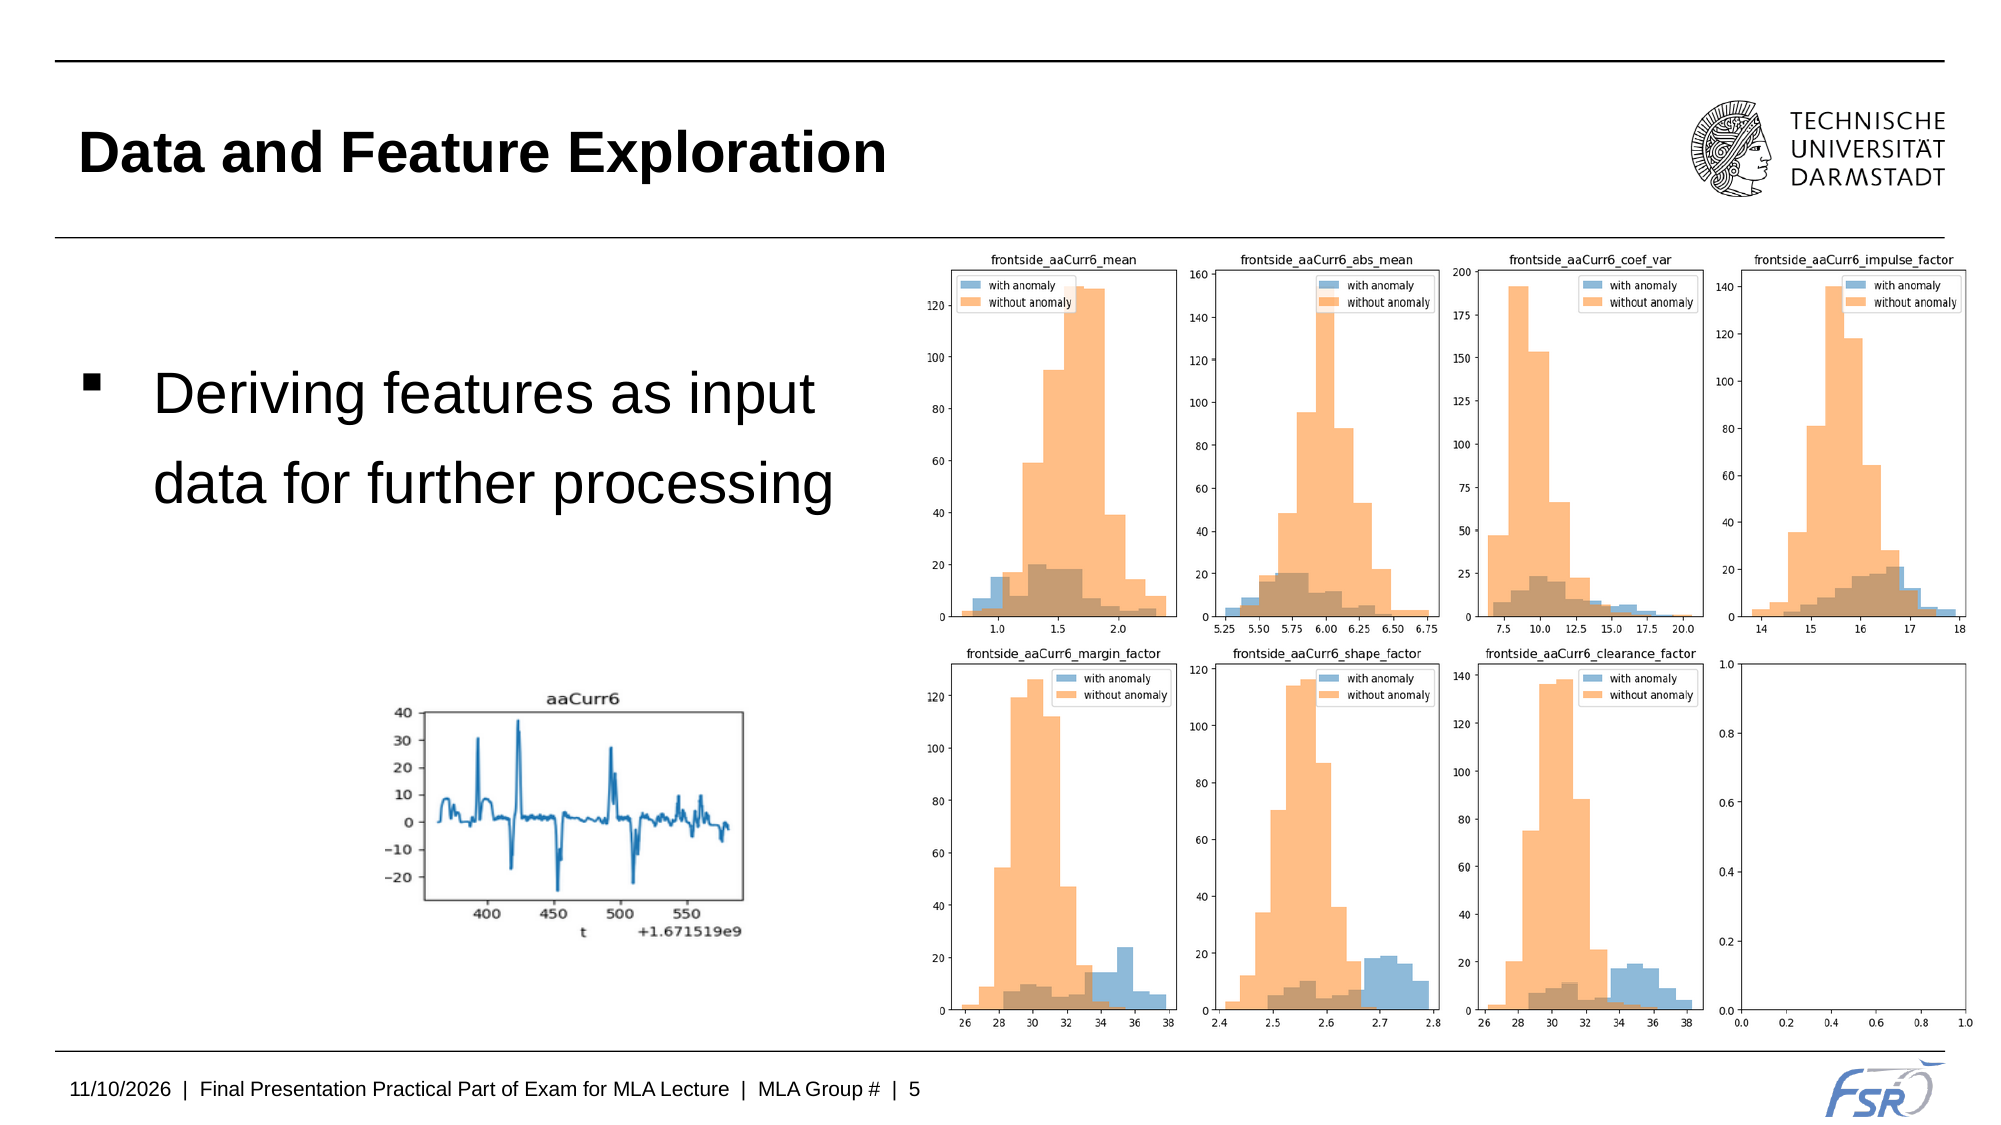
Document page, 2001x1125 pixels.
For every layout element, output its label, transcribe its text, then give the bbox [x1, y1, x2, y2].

picture [1662, 83, 1988, 214]
title Data and Feature Exploration [78, 79, 1650, 218]
picture [385, 683, 764, 944]
list Deriving features as input data for further processing [78, 326, 915, 623]
picture [920, 247, 1985, 1040]
picture [1825, 1058, 1946, 1117]
